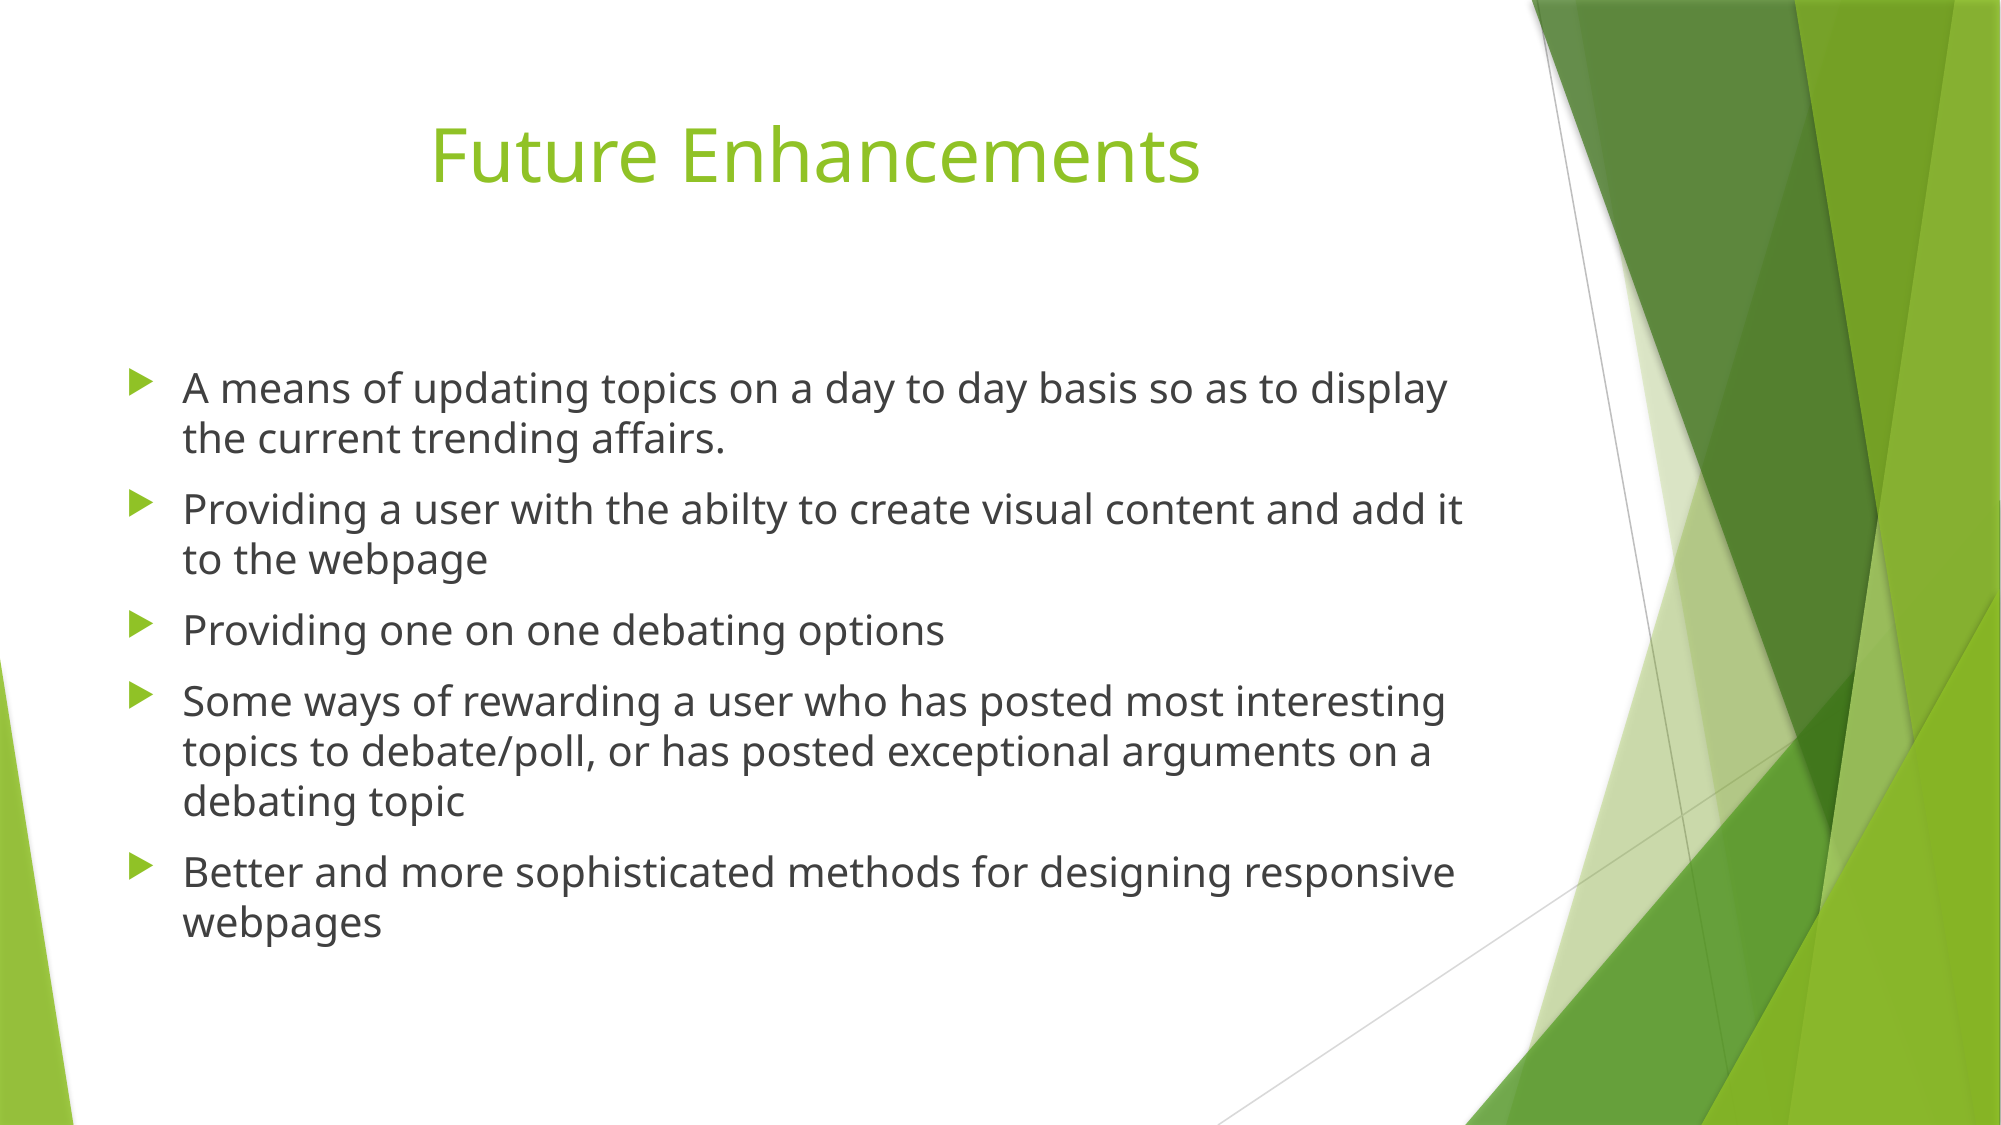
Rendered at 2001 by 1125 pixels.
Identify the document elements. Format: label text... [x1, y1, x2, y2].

list A means of updating topics on a day to day basis so as to display the current trending affairs. Providing a user with the abilty to create visual content and add it to the webpage Providing one on one debating options Some ways of rewarding a user who has posted most interesting topics to debate/poll, or has posted exceptional arguments on a debating topic Better and more sophisticated methods for designing responsive webpages [111, 354, 1522, 992]
title Future Enhancements [111, 99, 1522, 317]
